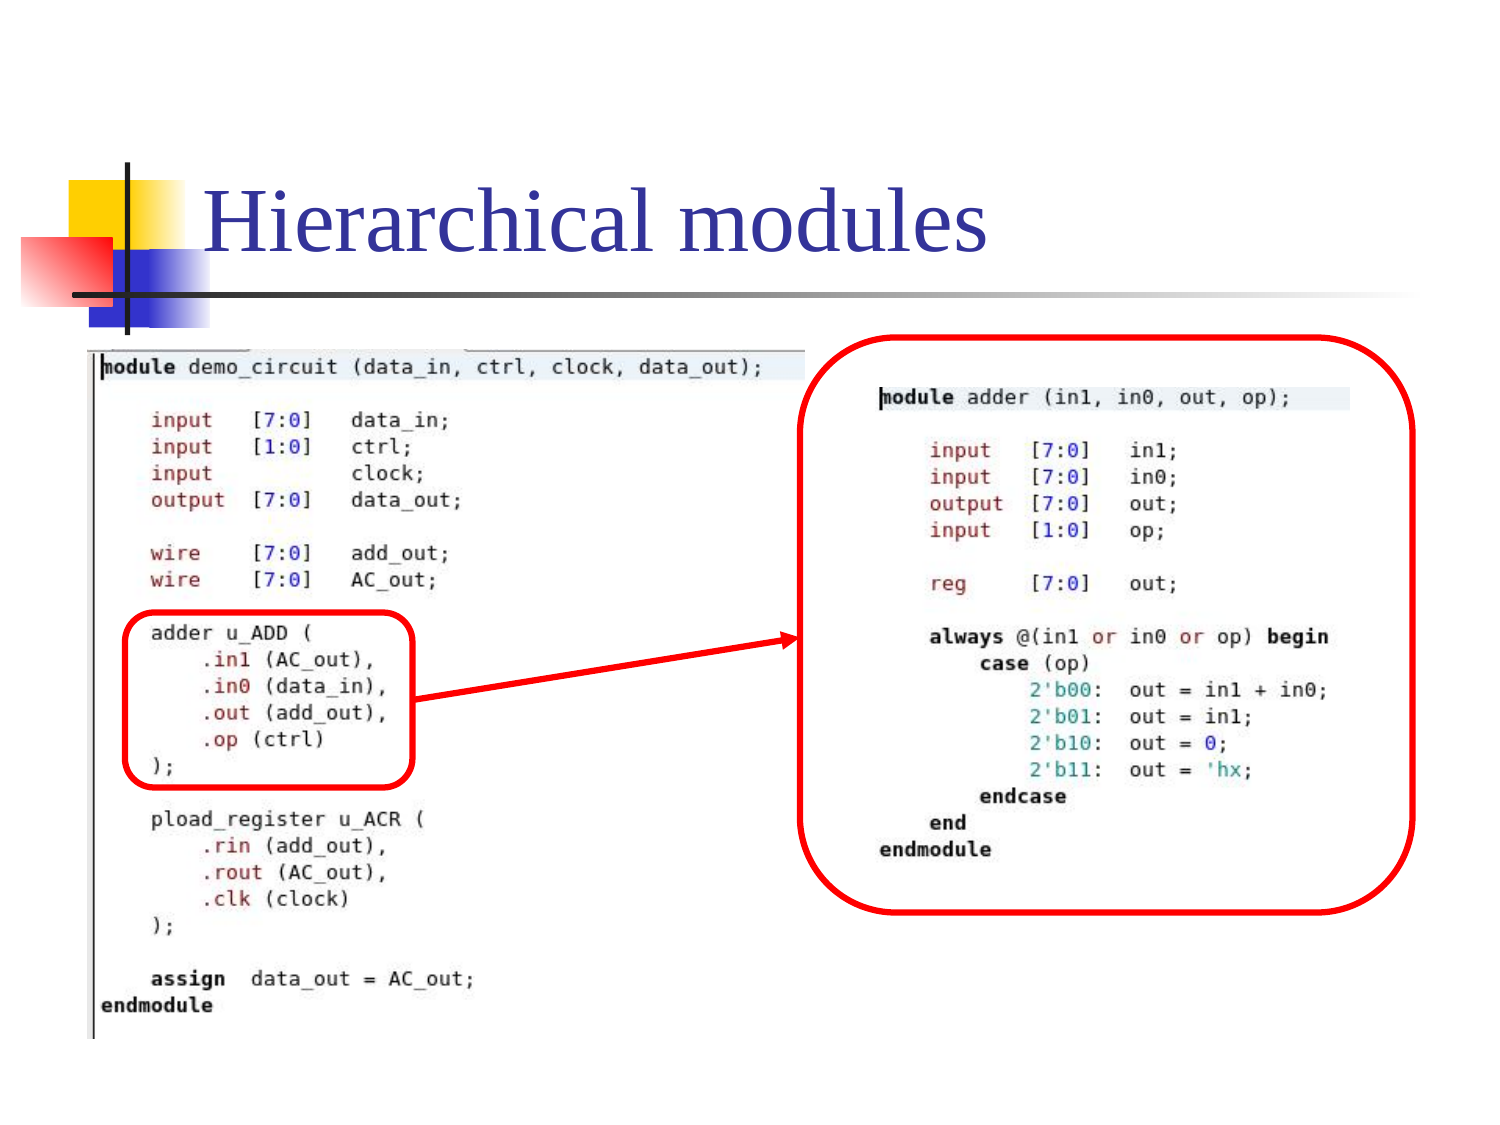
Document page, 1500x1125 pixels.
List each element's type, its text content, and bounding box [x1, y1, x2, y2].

picture [874, 387, 1350, 891]
text_box [805, 337, 1413, 913]
picture [87, 349, 805, 1039]
title Hierarchical modules [187, 37, 1466, 278]
